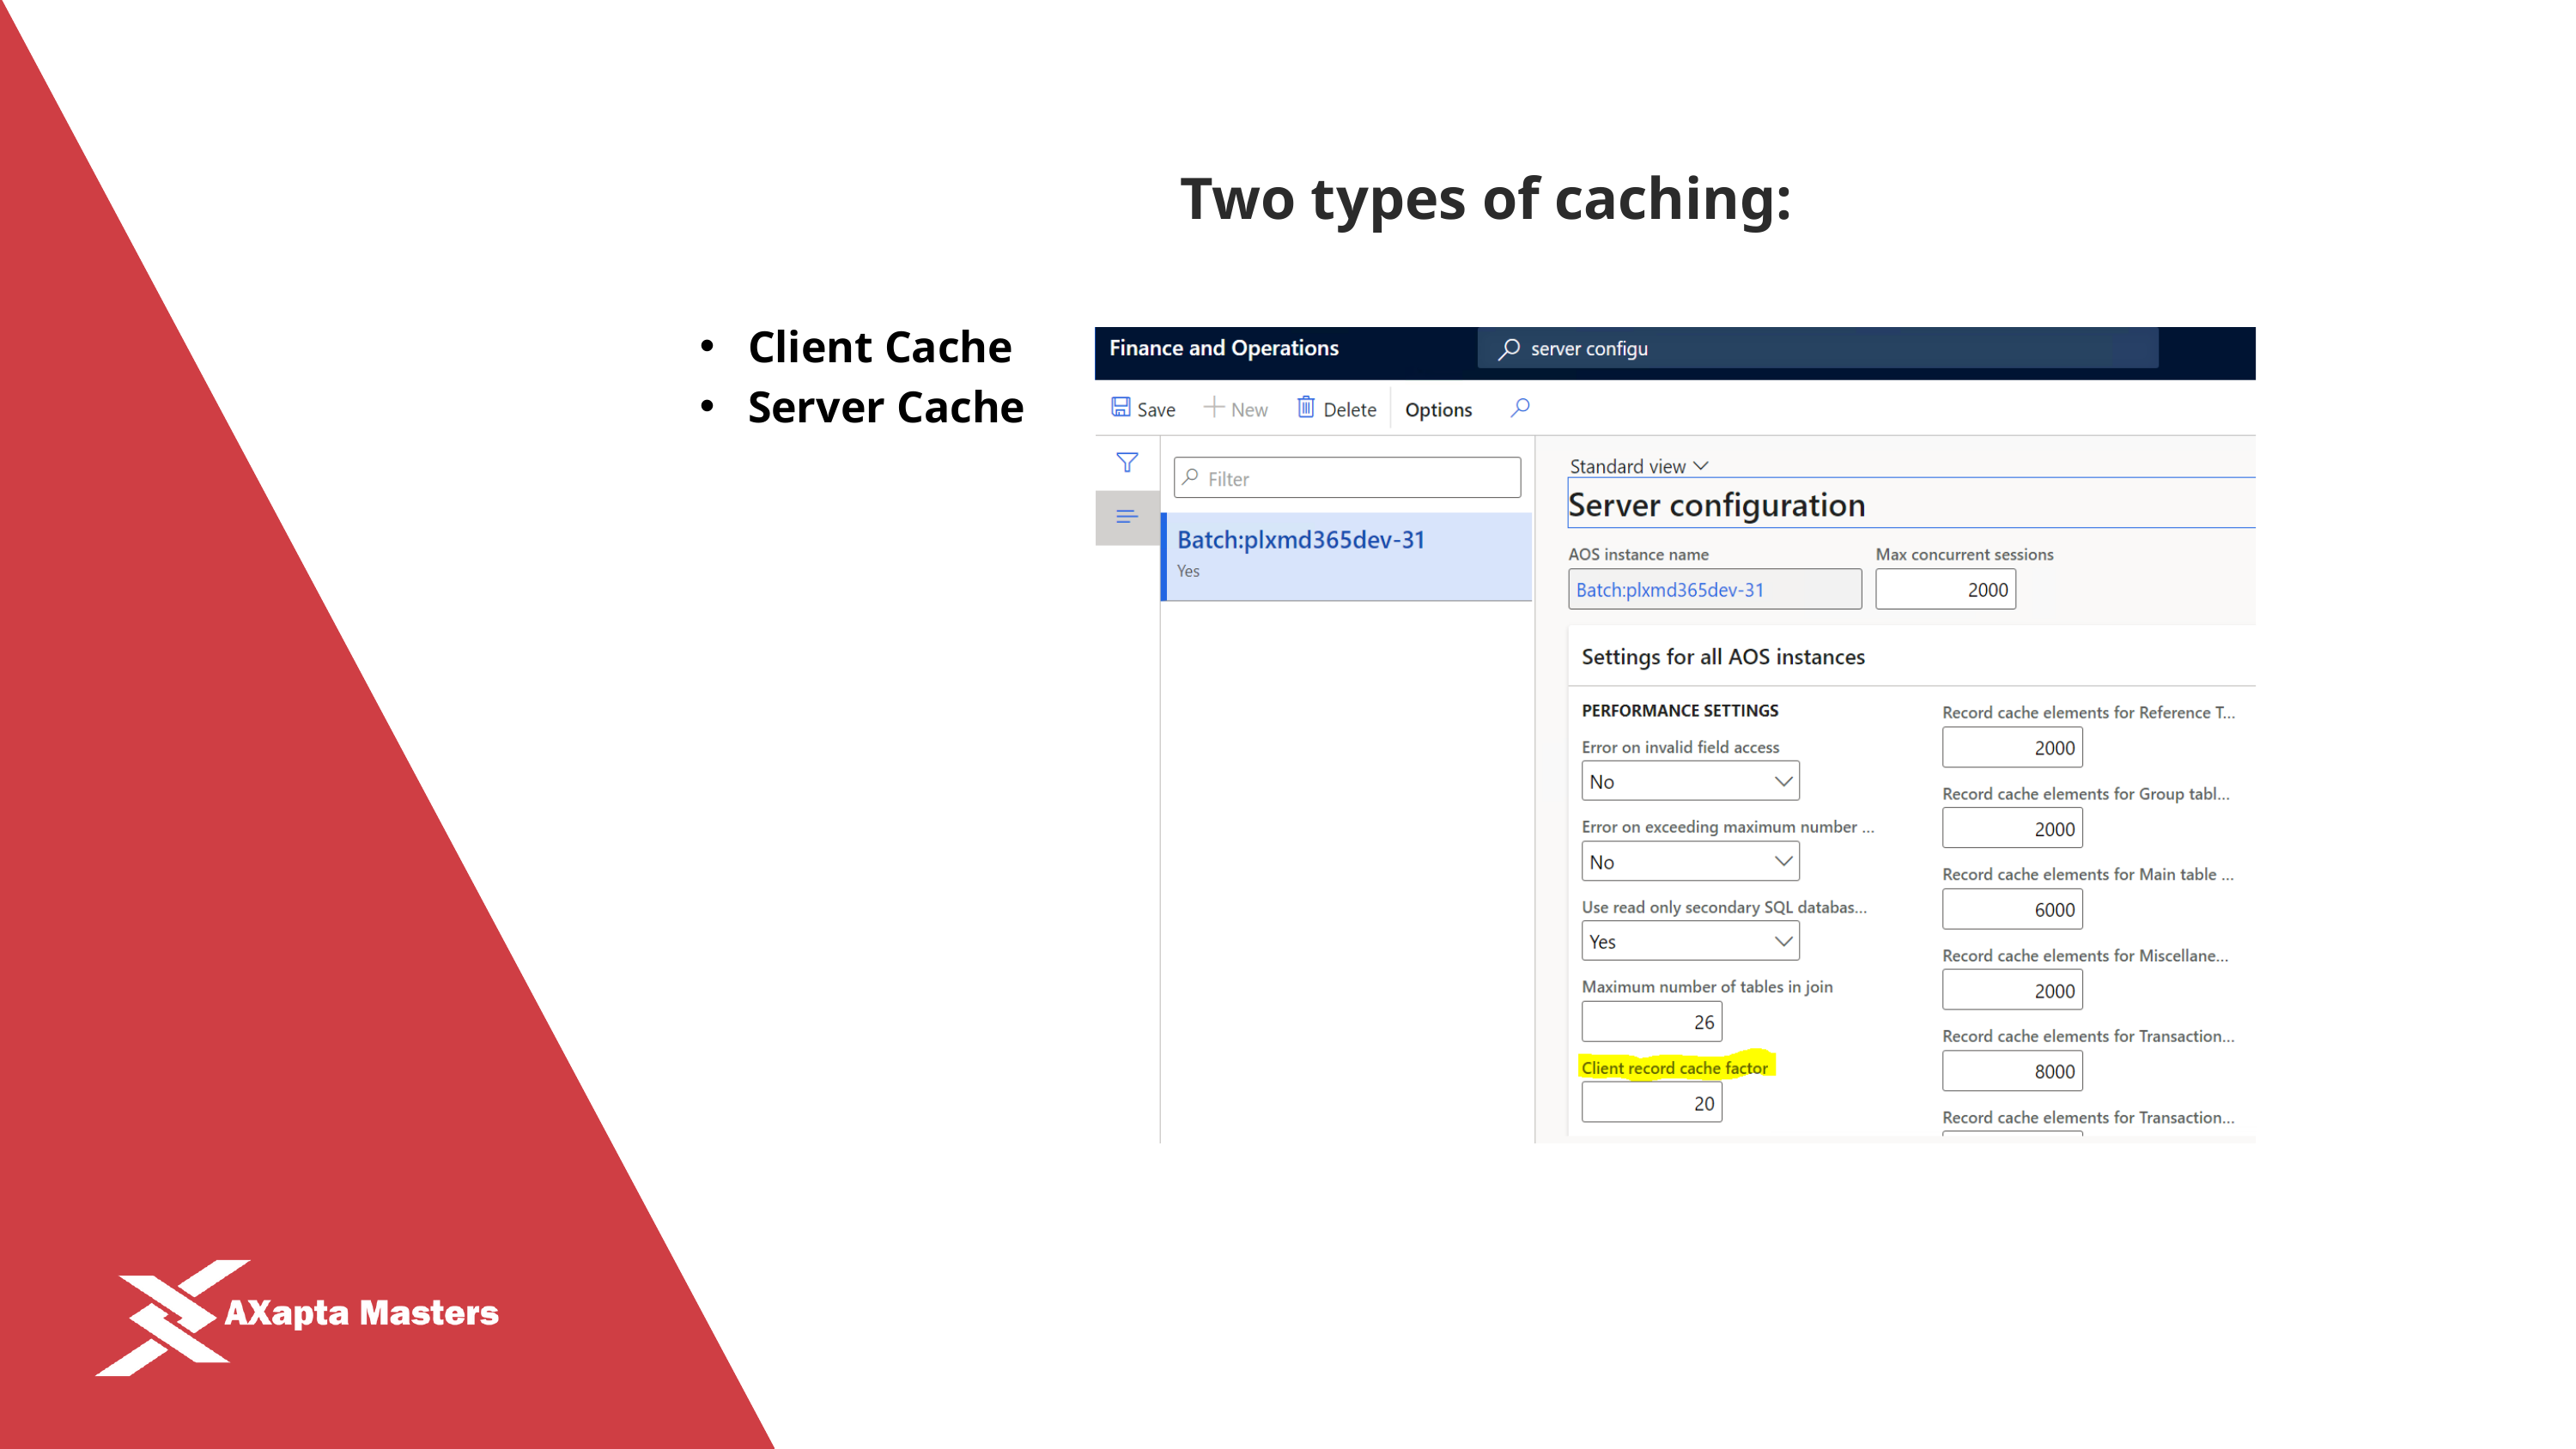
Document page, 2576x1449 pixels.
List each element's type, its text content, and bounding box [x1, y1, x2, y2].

picture [1094, 326, 2257, 1143]
picture [53, 1249, 533, 1385]
text_box Two types of caching: Client Cache Server Cache [686, 155, 2287, 1197]
text_box [0, 0, 775, 1449]
